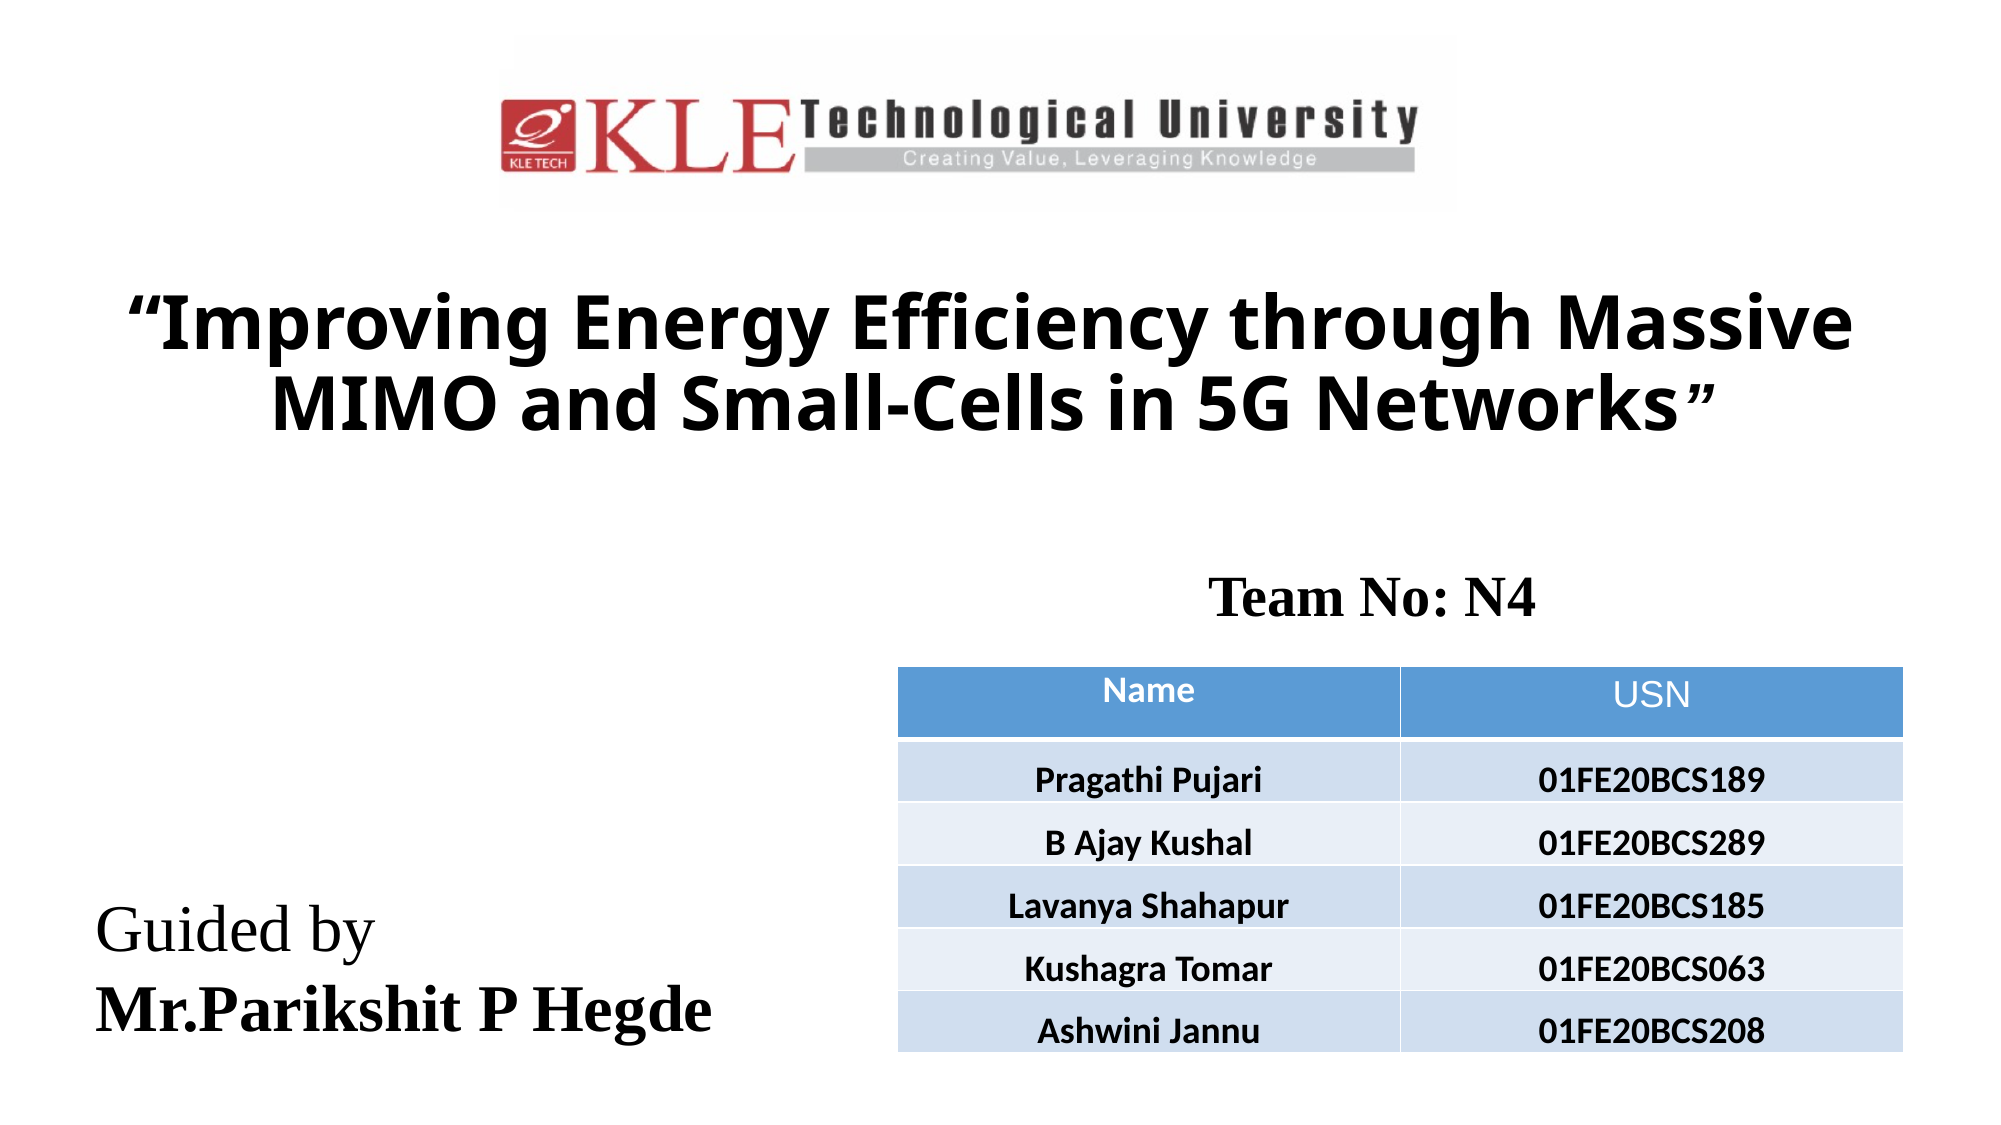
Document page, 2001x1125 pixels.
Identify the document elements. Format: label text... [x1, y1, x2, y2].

table_cell 01FE20BCS185 [1401, 866, 1903, 927]
table_header Name [898, 667, 1400, 737]
table_cell Lavanya Shahapur [898, 866, 1400, 927]
text_box Team No: N4 [1193, 550, 1582, 636]
table_cell 01FE20BCS189 [1401, 742, 1903, 801]
table_cell 01FE20BCS208 [1401, 991, 1903, 1052]
table_cell Kushagra Tomar [898, 929, 1400, 990]
table_header USN [1401, 667, 1903, 737]
text_box Guided by Mr.Parikshit P Hegde [80, 877, 857, 1053]
table_cell 01FE20BCS063 [1401, 929, 1903, 990]
picture [476, 35, 1457, 213]
table_cell B Ajay Kushal [898, 803, 1400, 864]
table_cell Pragathi Pujari [898, 742, 1400, 801]
table_cell 01FE20BCS289 [1401, 803, 1903, 864]
title “Improving Energy Efficiency through Massive MIMO and Small-Cells in 5G Networks” [80, 275, 1904, 545]
table_cell Ashwini Jannu [898, 991, 1400, 1052]
